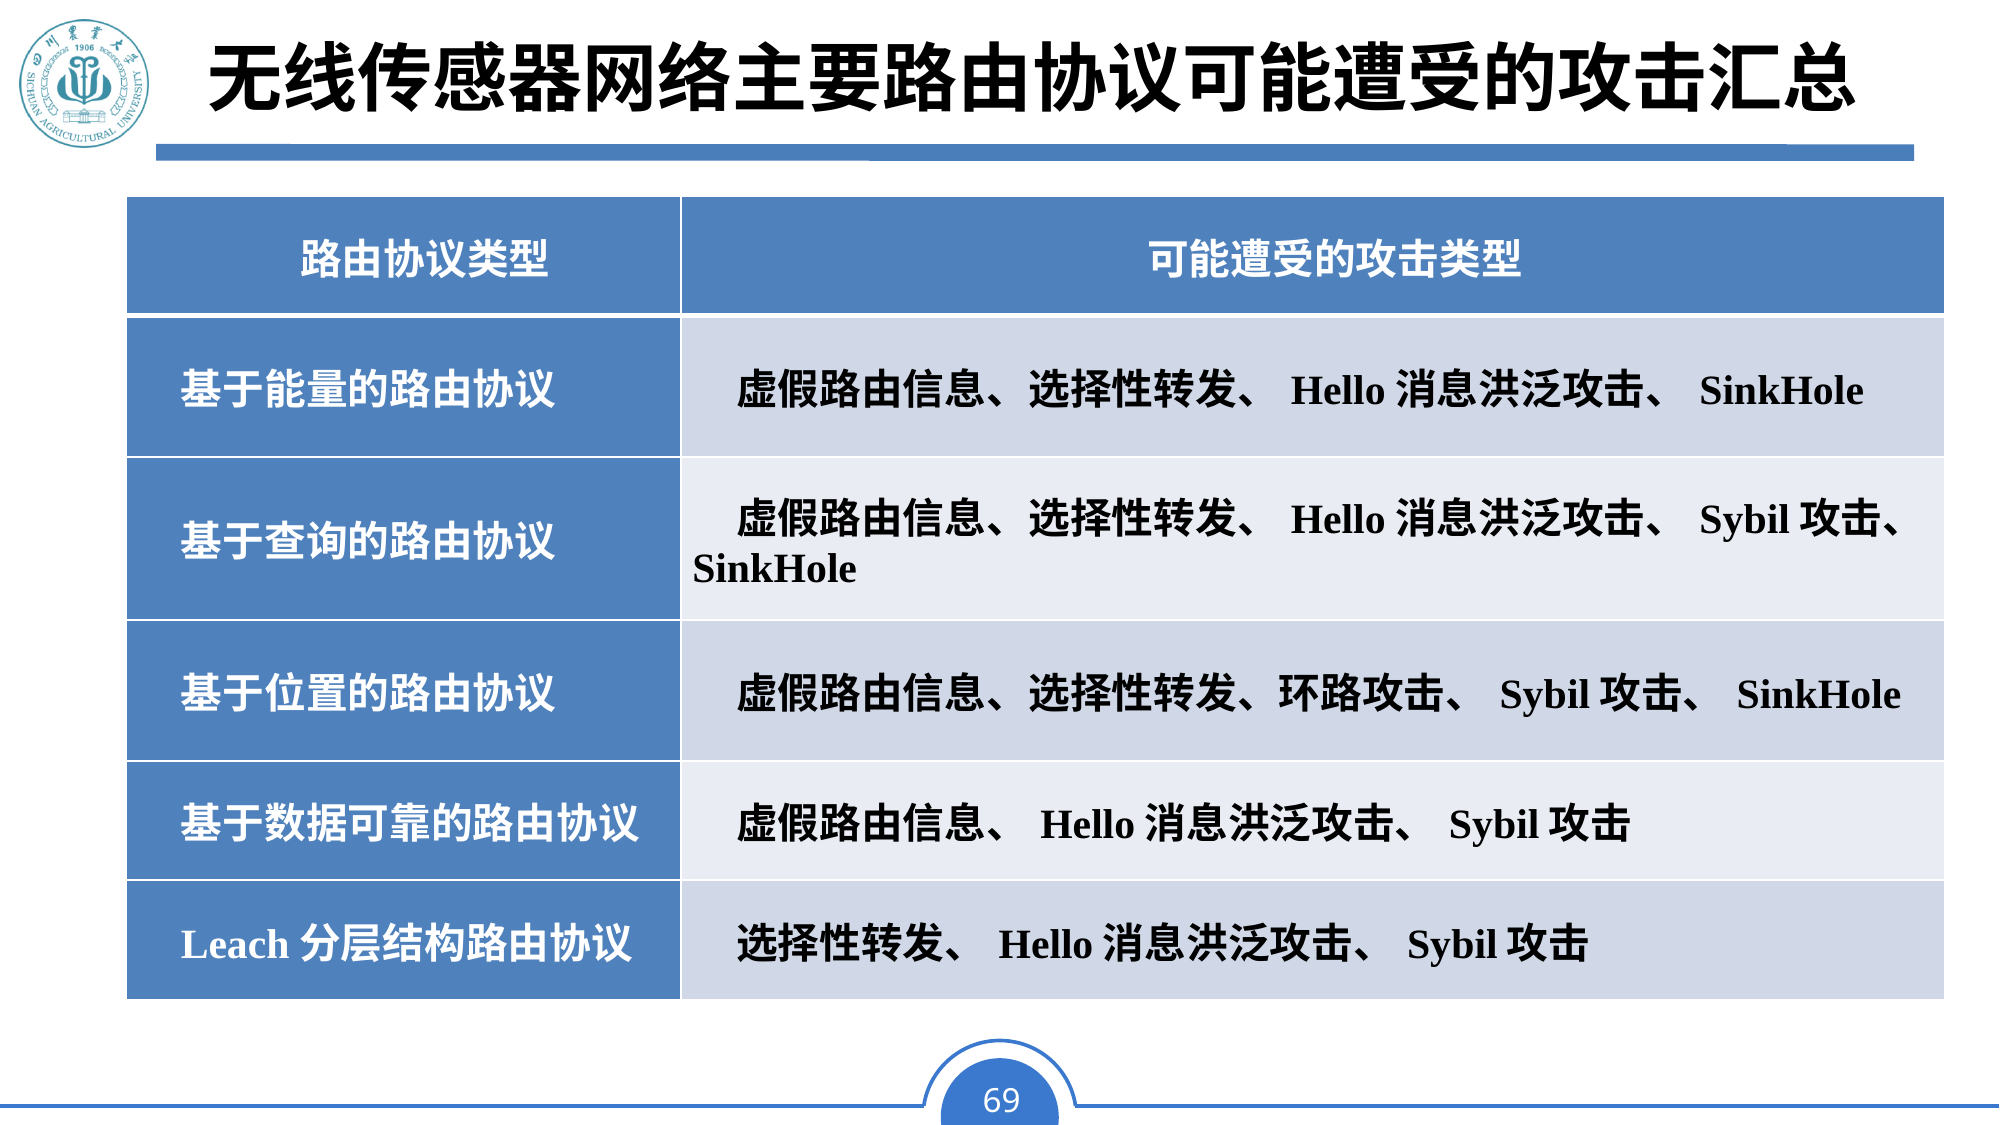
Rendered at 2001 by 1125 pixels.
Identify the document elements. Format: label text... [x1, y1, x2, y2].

table_cell 虚假路由信息、选择性转发、环路攻击、Sybil攻击、SinkHole [682, 621, 1944, 760]
table_cell 选择性转发、Hello消息洪泛攻击、Sybil攻击 [682, 881, 1944, 999]
table_cell Leach分层结构路由协议 [127, 881, 680, 999]
table_cell 基于能量的路由协议 [127, 318, 680, 456]
table_header 路由协议类型 [127, 197, 680, 313]
table_cell 虚假路由信息、Hello消息洪泛攻击、Sybil攻击 [682, 762, 1944, 879]
table_header 可能遭受的攻击类型 [682, 197, 1944, 313]
table_cell 基于查询的路由协议 [127, 458, 680, 619]
title 无线传感器网络主要路由协议可能遭受的攻击汇总 [156, 23, 1910, 161]
table_cell 虚假路由信息、选择性转发、Hello消息洪泛攻击、Sybil攻击、SinkHole [682, 458, 1944, 619]
table_cell 基于数据可靠的路由协议 [127, 762, 680, 879]
table_cell 虚假路由信息、选择性转发、Hello消息洪泛攻击、SinkHole [682, 318, 1944, 456]
table_cell 基于位置的路由协议 [127, 621, 680, 760]
